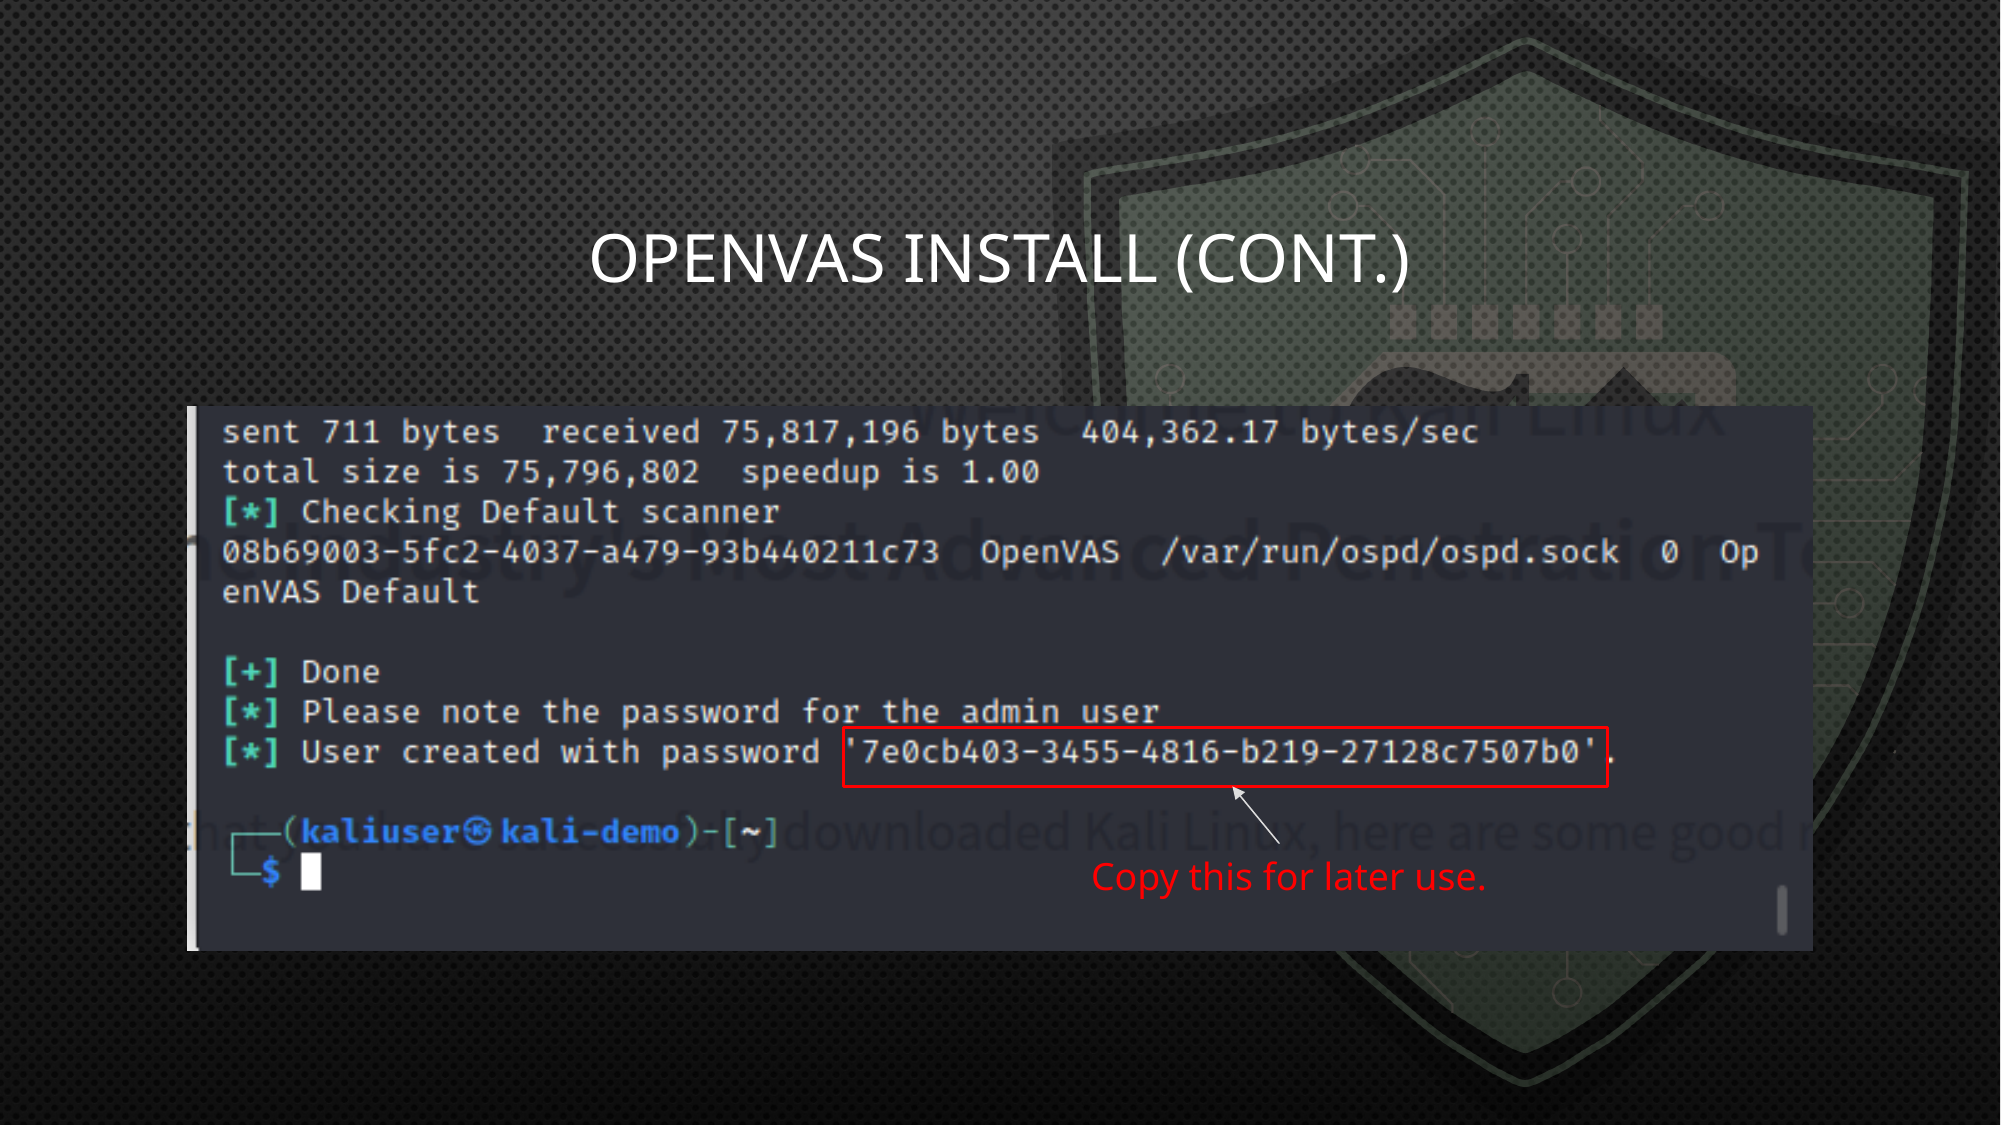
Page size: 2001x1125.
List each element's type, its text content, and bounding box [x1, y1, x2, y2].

title OpenVAS Install (Cont.) [187, 99, 1813, 406]
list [186, 406, 1813, 951]
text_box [1232, 786, 1280, 844]
